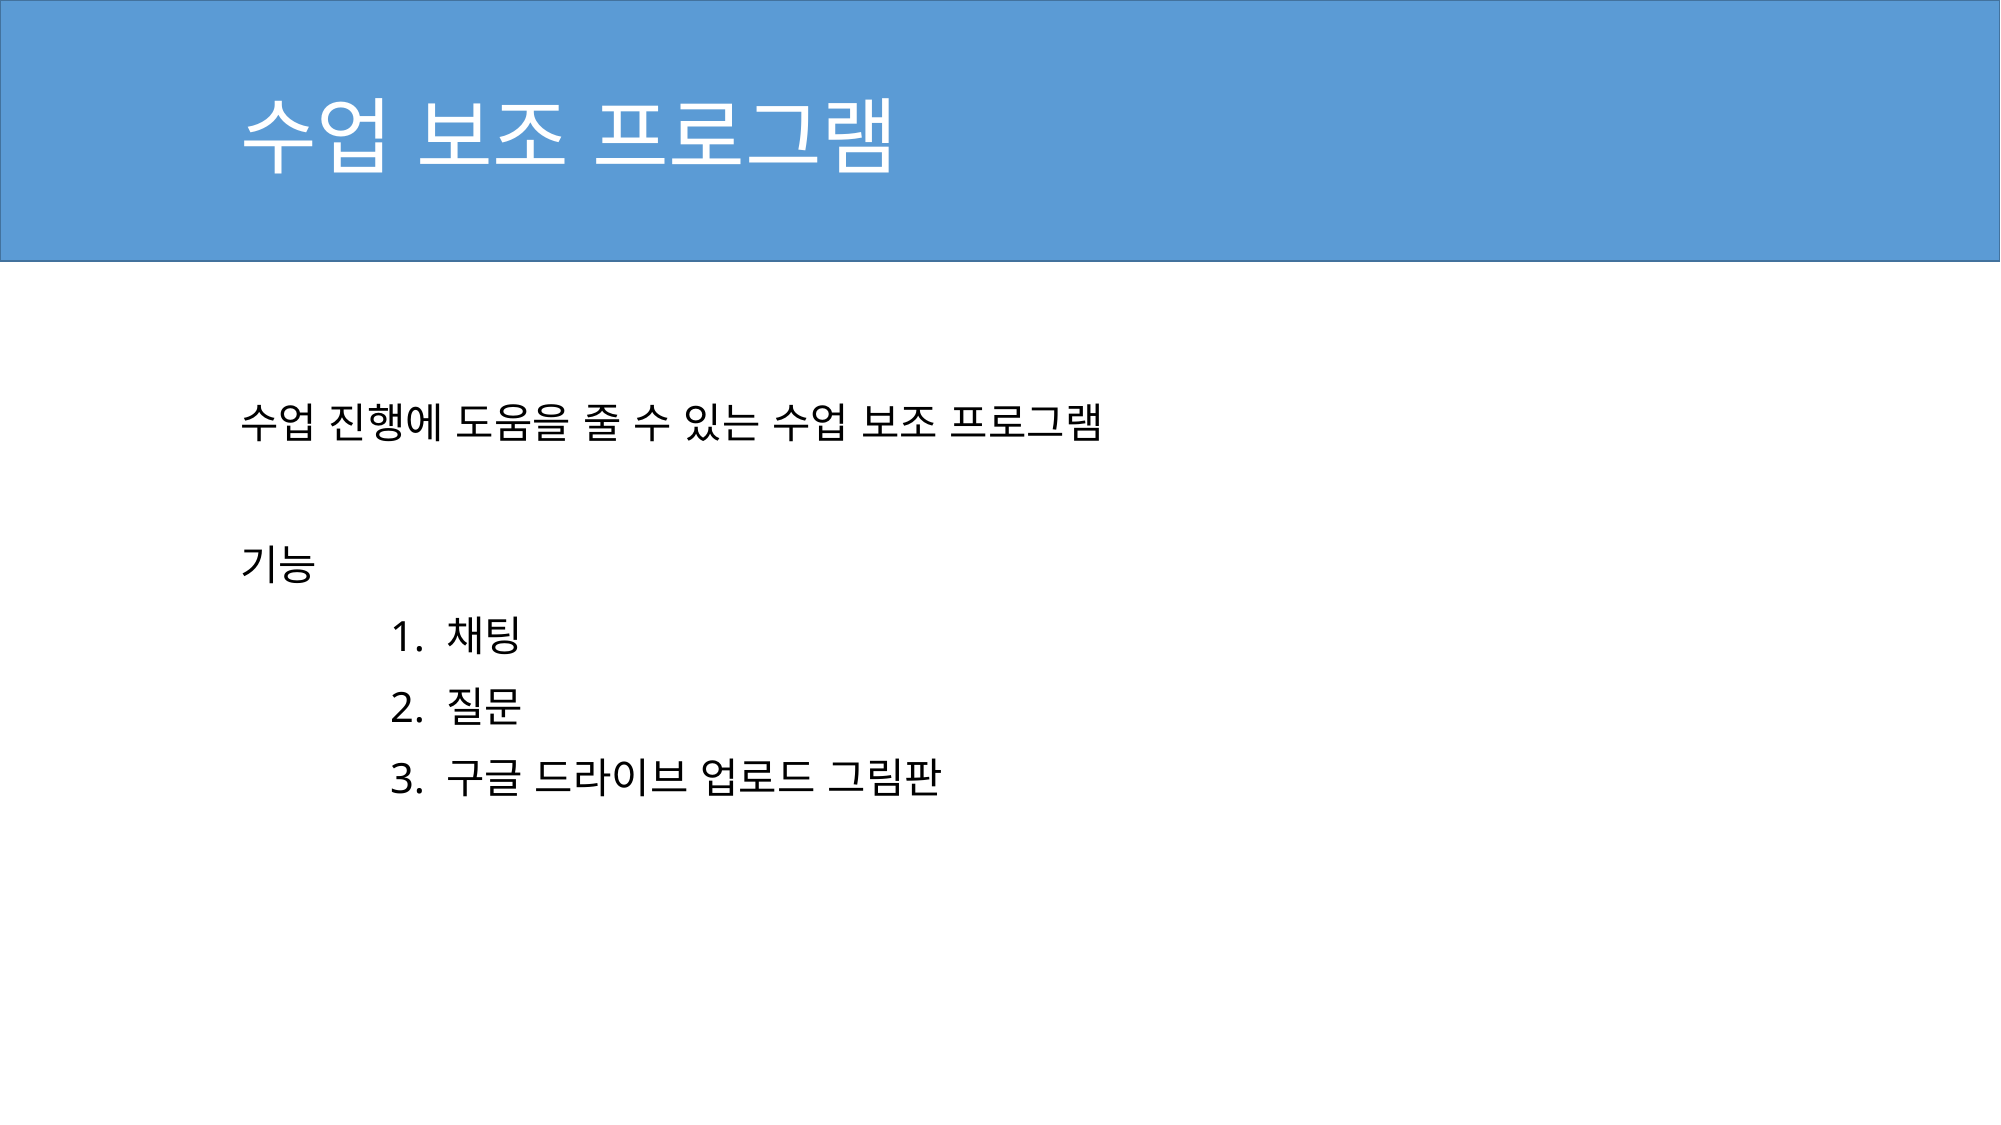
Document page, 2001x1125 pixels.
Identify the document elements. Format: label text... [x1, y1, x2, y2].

title 수업 보조 프로그램 [225, 55, 1849, 226]
list 수업 진행에 도움을 줄 수 있는 수업 보조 프로그램 기능 1. 채팅 2. 질문 3. 구글 드라이브 업로드 그림판 [225, 340, 1775, 860]
text_box [0, 0, 2000, 262]
